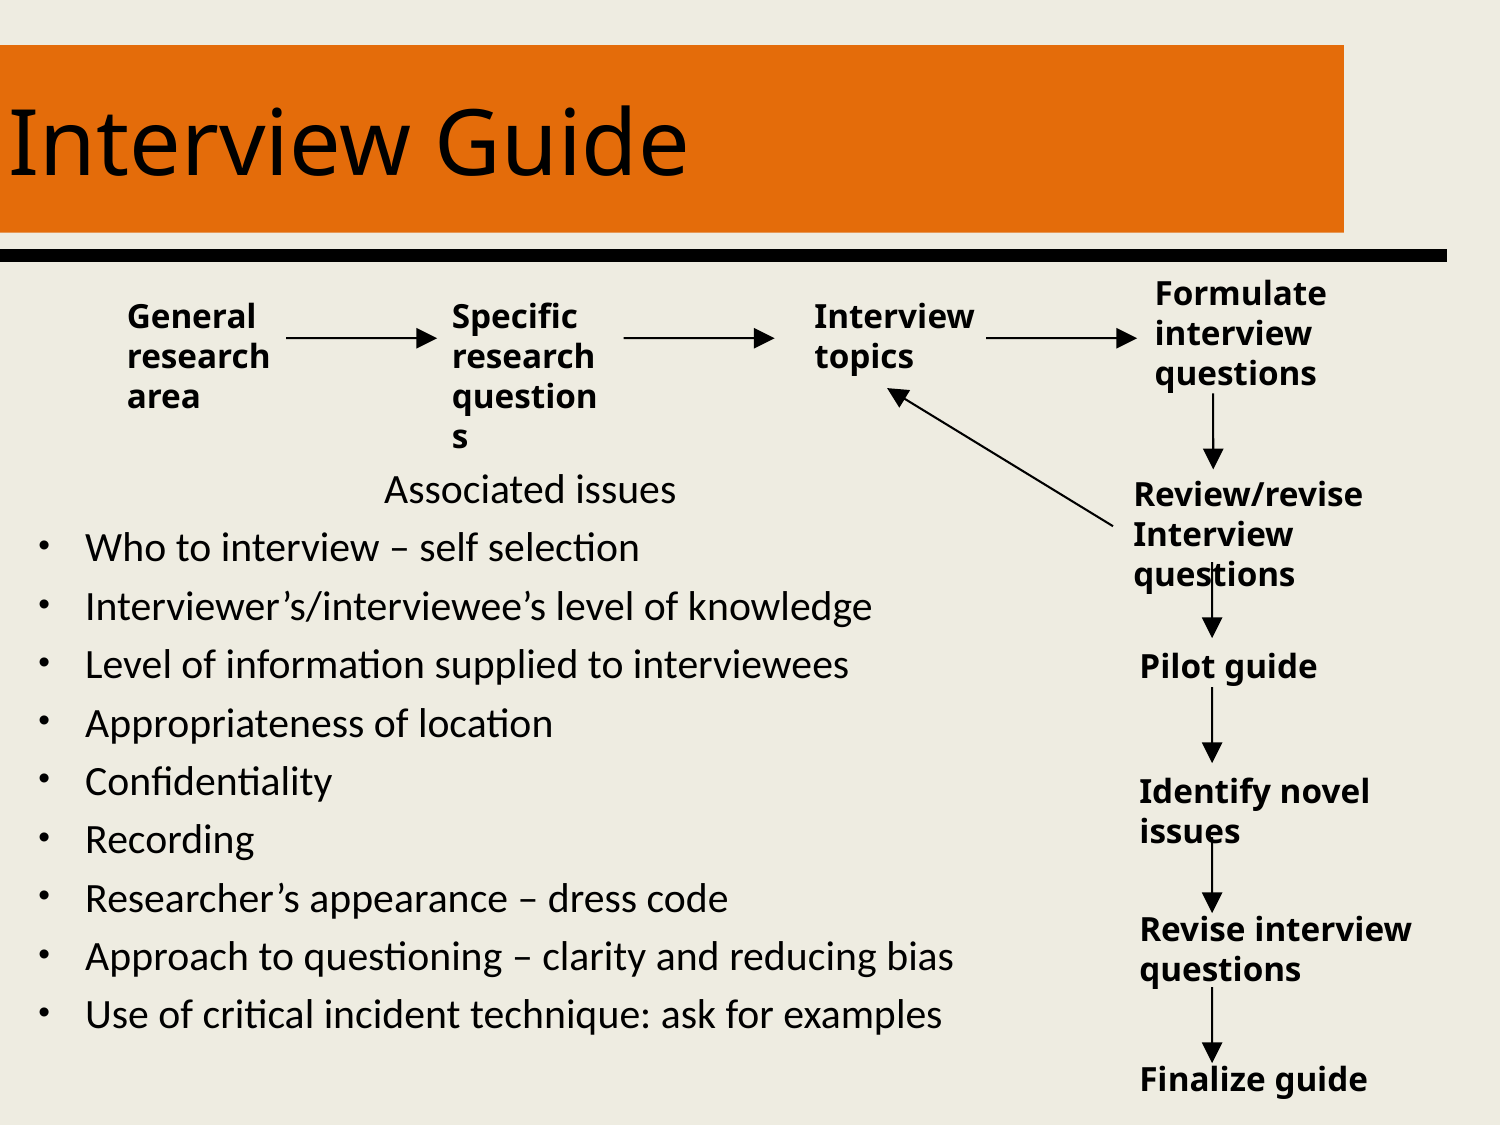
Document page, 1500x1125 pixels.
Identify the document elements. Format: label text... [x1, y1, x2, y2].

title Interview Guide [0, 45, 1344, 233]
text_box Formulate interview questions [1139, 264, 1500, 400]
text_box Associated issues Who to interview – self selection Interviewer’s/interviewee’s level of knowledge Level of information supplied to interviewees Appropriateness of location Confidentiality Recording Researcher’s appearance – dress code Approach to questioning – clarity and reducing bias Use of critical incident technique: ask for examples [23, 454, 1038, 1125]
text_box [111, 287, 1469, 1107]
